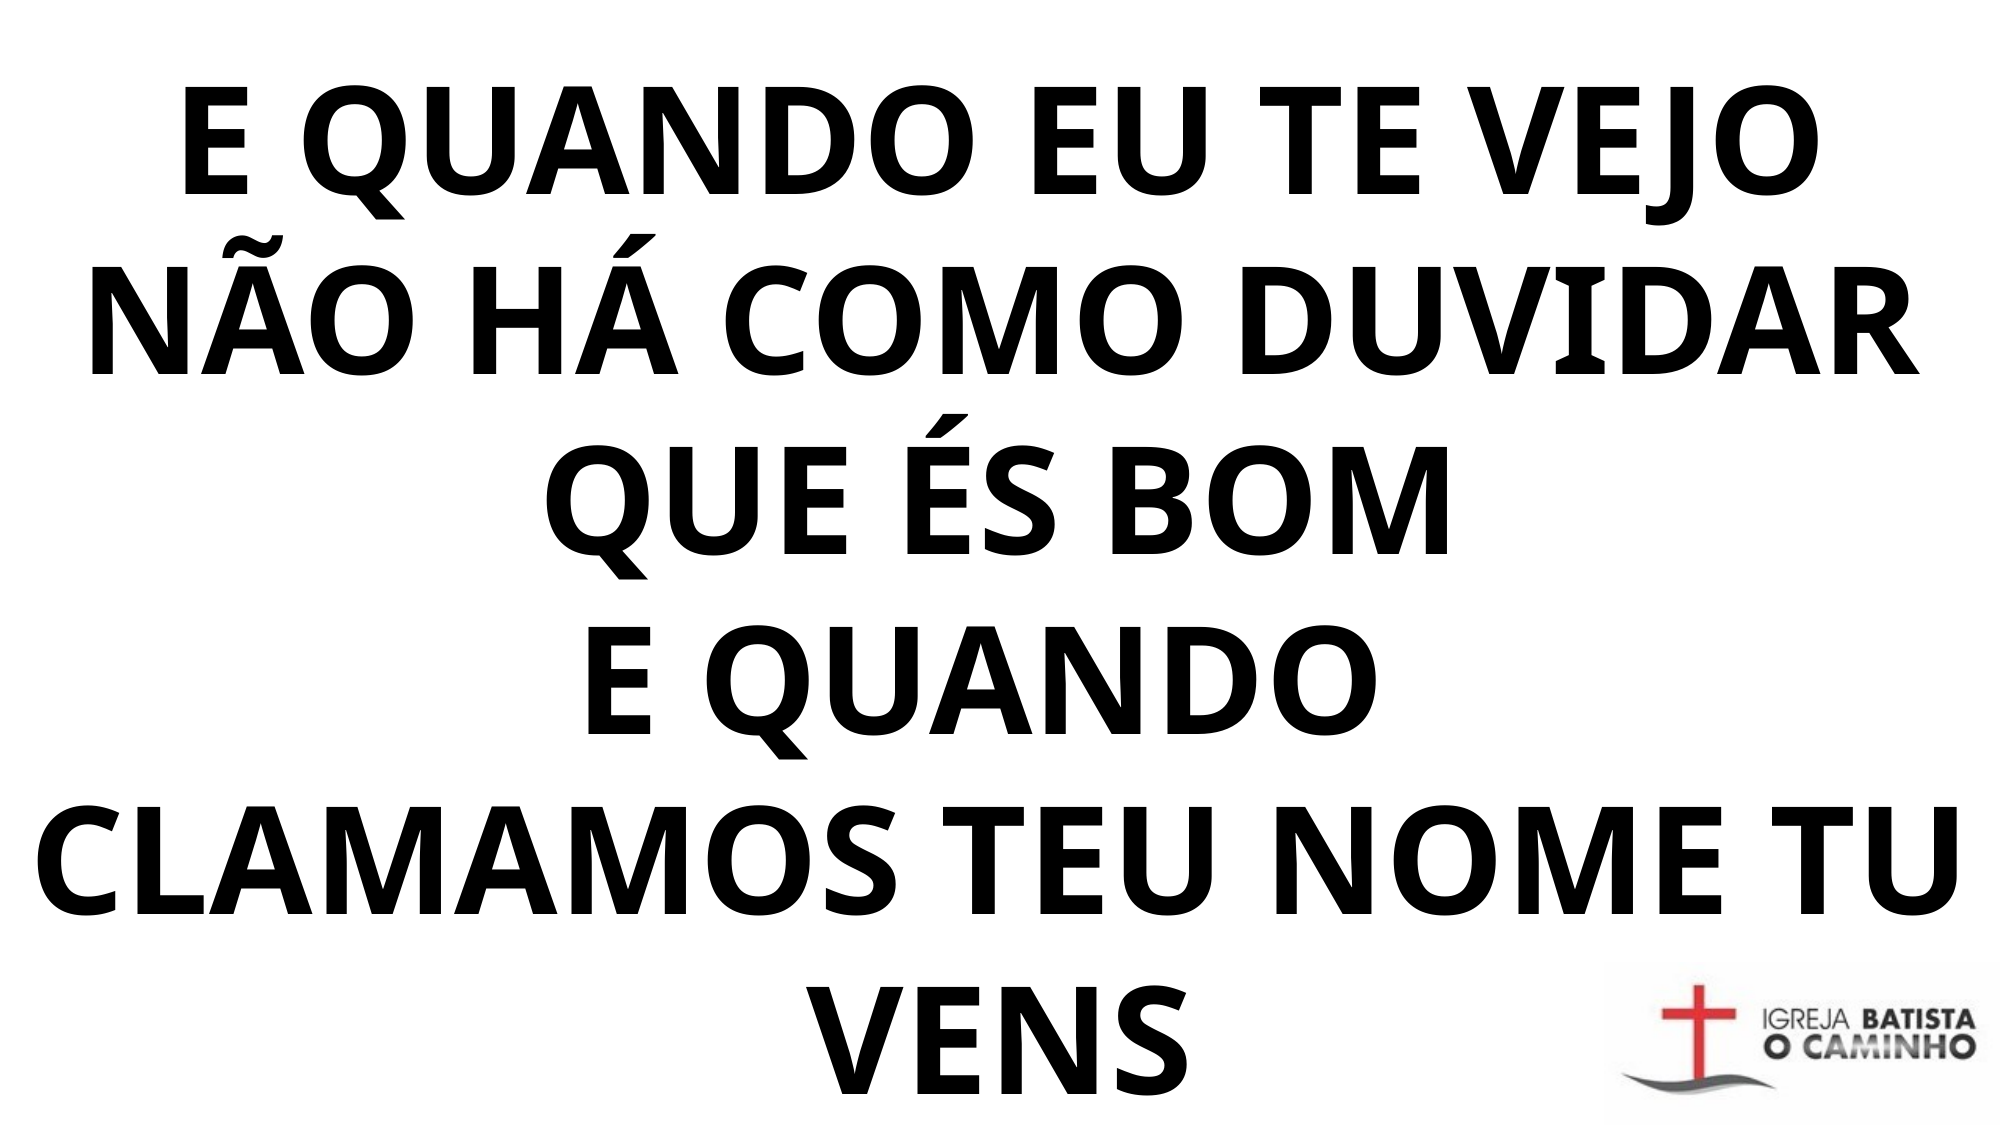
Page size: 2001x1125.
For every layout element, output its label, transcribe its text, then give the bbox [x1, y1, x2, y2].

text_box E QUANDO EU TE VEJO NÃO HÁ COMO DUVIDAR QUE ÉS BOM E QUANDO CLAMAMOS TEU NOME TU VENS [0, 36, 2000, 1125]
picture [1604, 962, 2000, 1125]
